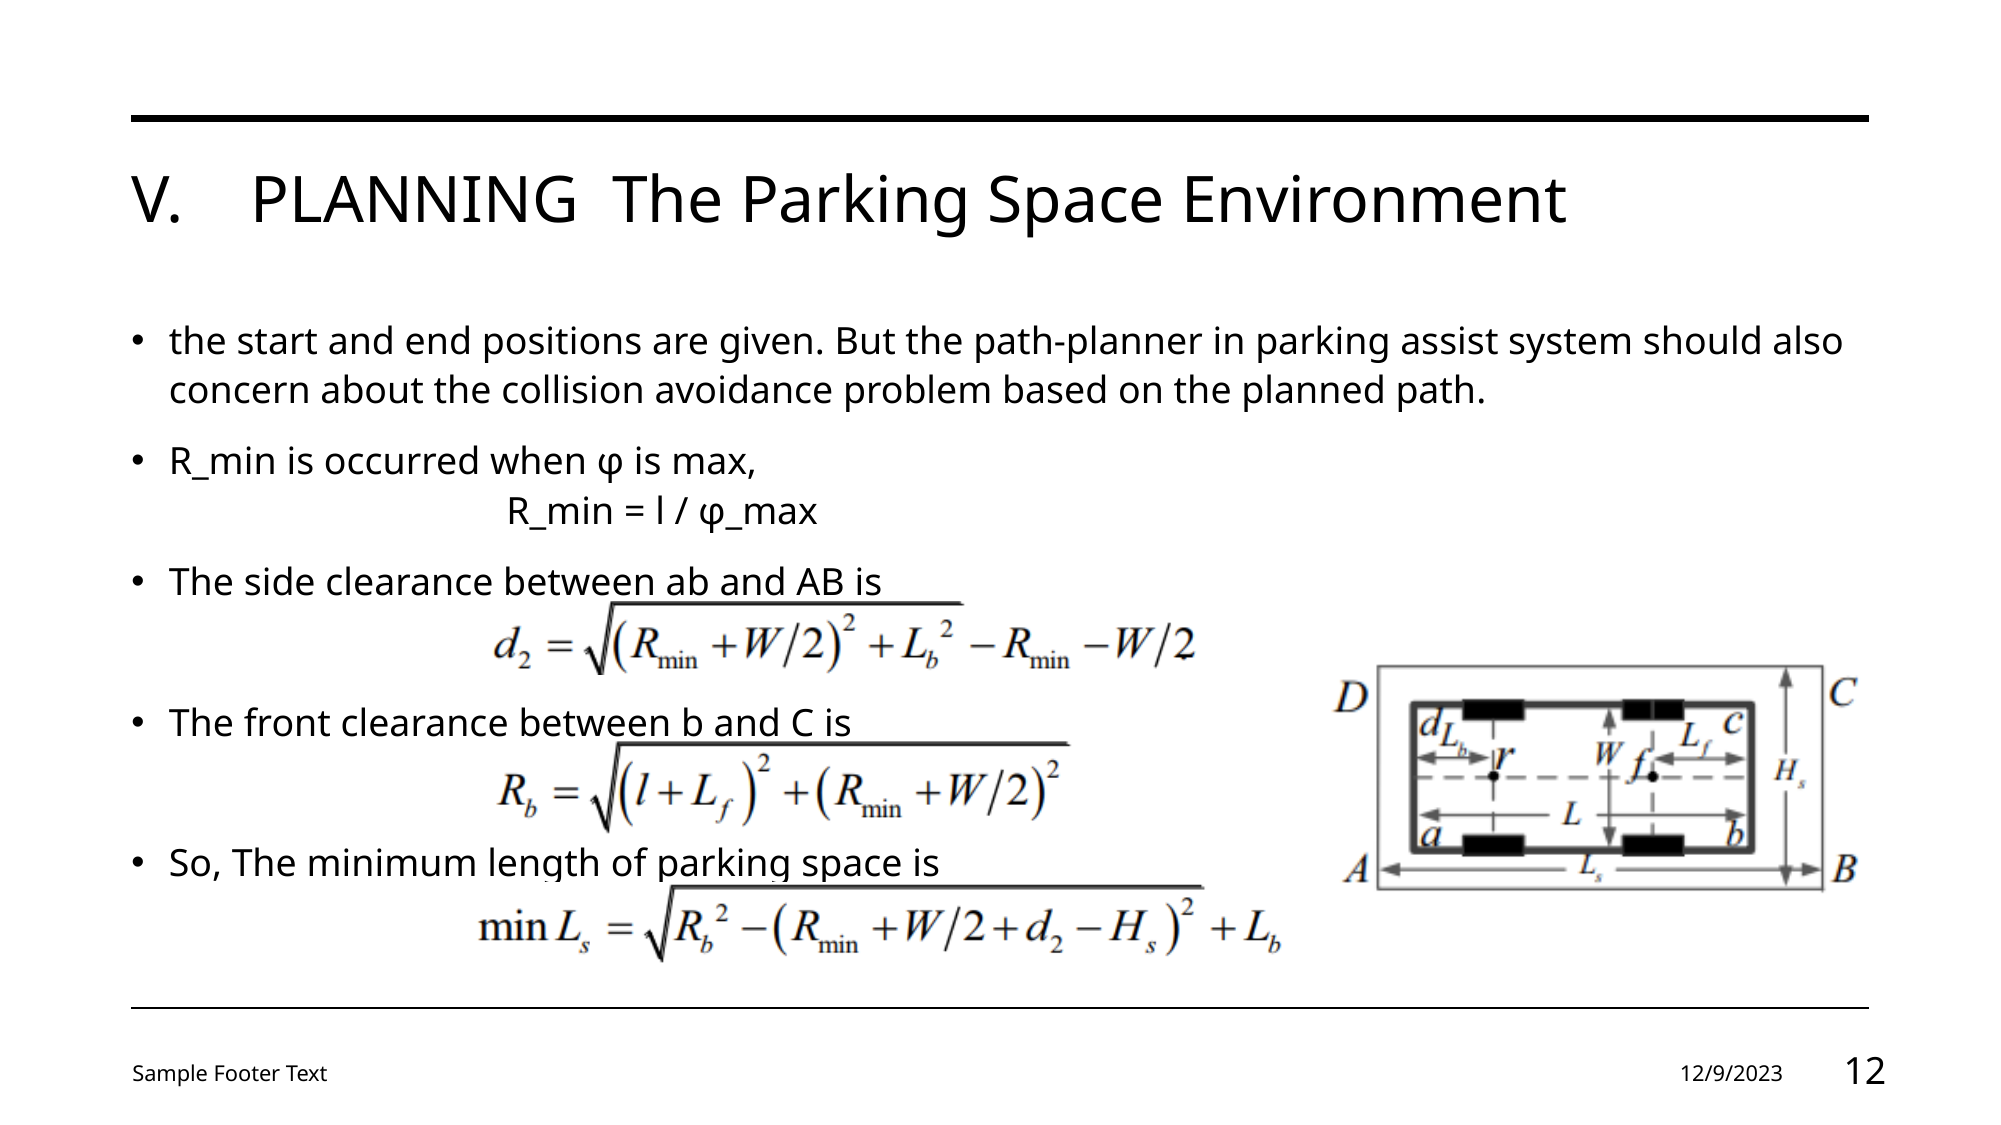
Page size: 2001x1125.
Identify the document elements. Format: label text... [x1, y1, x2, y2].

list the start and end positions are given. But the path-planner in parking assist system should also concern about the collision avoidance problem based on the planned path. R_min is occurred when φ is max, R_min = l / φ_max The side clearance between ab and AB is The front clearance between b and C is So, The minimum length of parking space is [116, 304, 1869, 973]
slide_number ‹#› [1791, 1042, 1902, 1103]
footer Sample Footer Text [117, 1042, 862, 1103]
picture [489, 740, 1087, 835]
title V. PLANNING The Parking Space Environment [116, 151, 1869, 245]
picture [473, 600, 1218, 675]
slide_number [1372, 1042, 1791, 1103]
picture [457, 655, 1901, 972]
